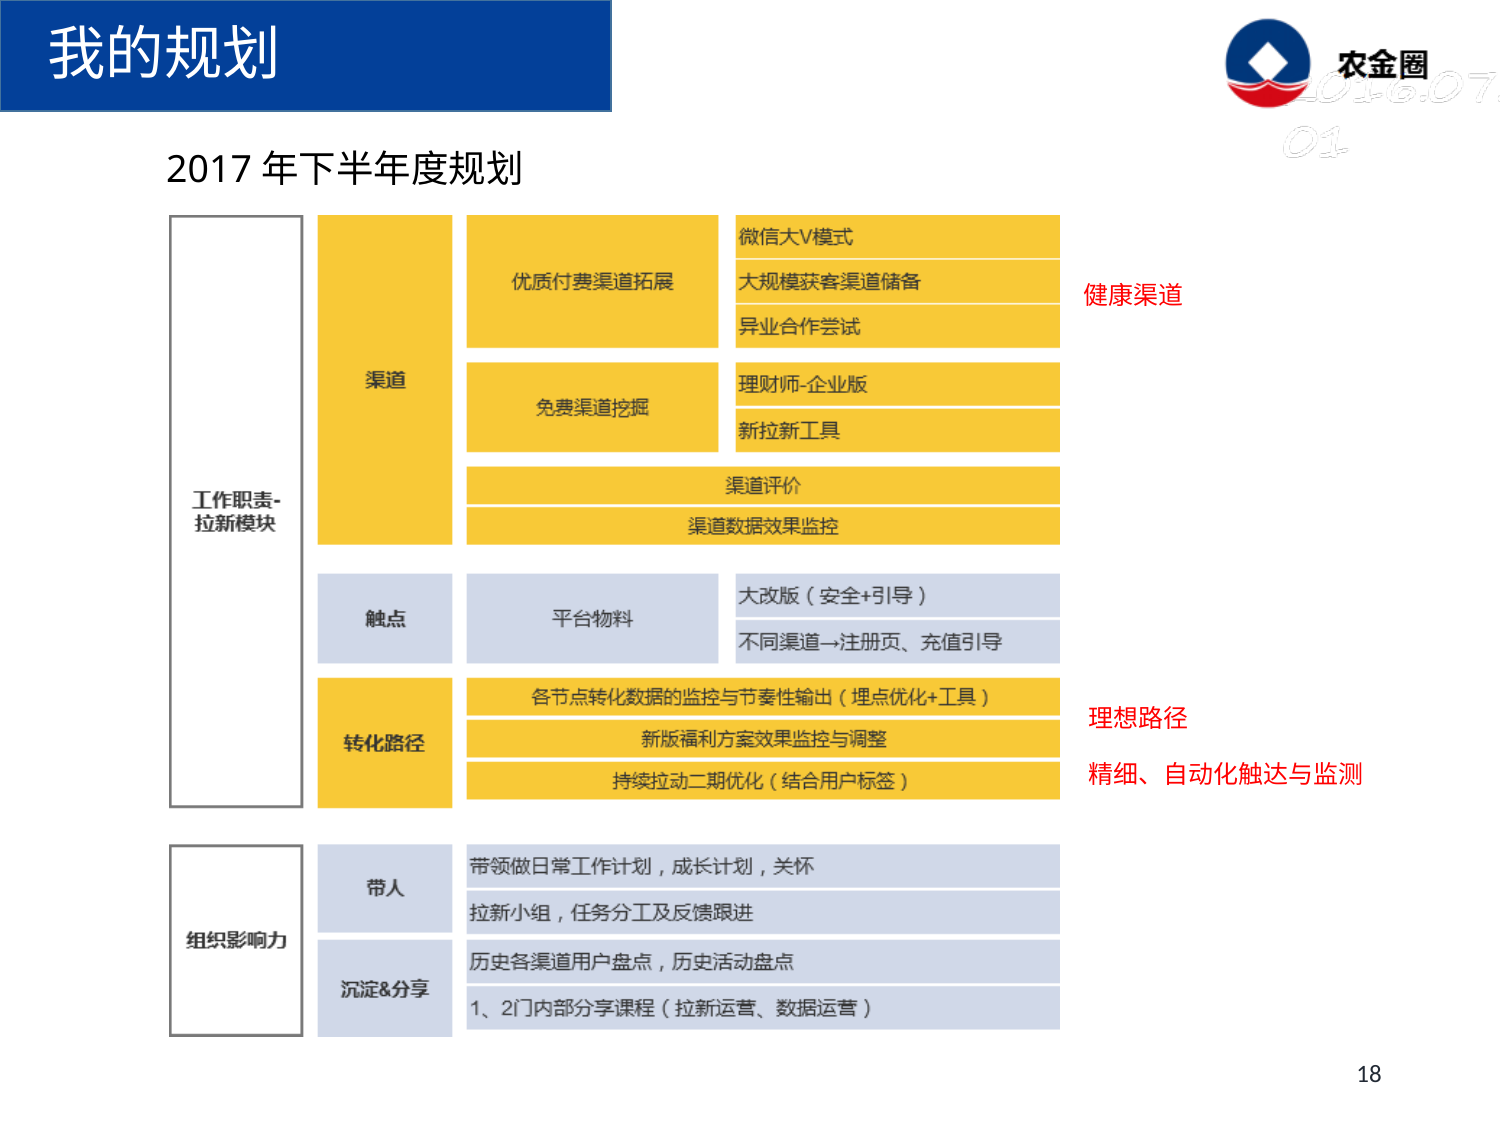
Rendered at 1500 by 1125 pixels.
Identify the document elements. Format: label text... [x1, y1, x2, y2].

text_box 2017年下半年度规划 [151, 138, 597, 198]
text_box 我的规划 [33, 8, 463, 94]
text_box 我的规划 [33, 20, 614, 115]
text_box [0, 0, 612, 112]
text_box 健康渠道 [1068, 271, 1364, 317]
slide_number 18 [1059, 1042, 1397, 1103]
picture [169, 215, 1060, 1037]
picture [1210, 8, 1500, 169]
text_box 精细、自动化触达与监测 [1073, 751, 1451, 797]
text_box 理想路径 [1073, 695, 1261, 740]
